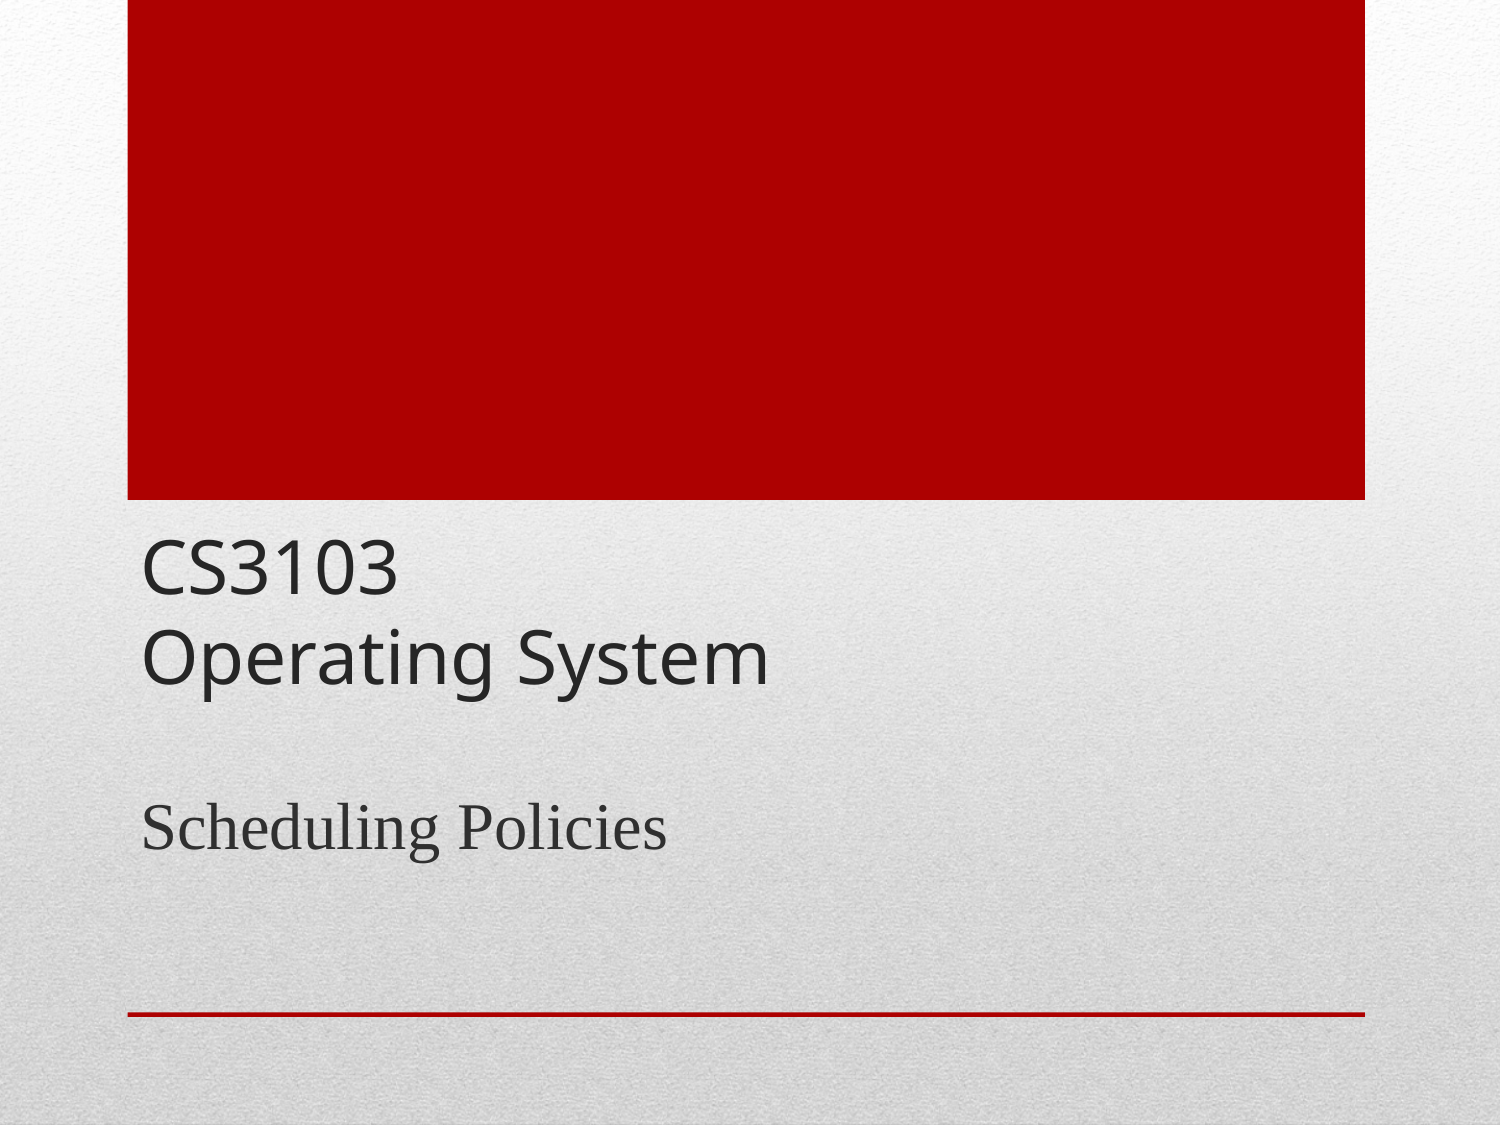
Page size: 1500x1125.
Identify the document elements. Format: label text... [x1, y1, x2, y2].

title CS3103 Operating System [125, 525, 1363, 775]
subtitle Scheduling Policies [125, 774, 1250, 938]
